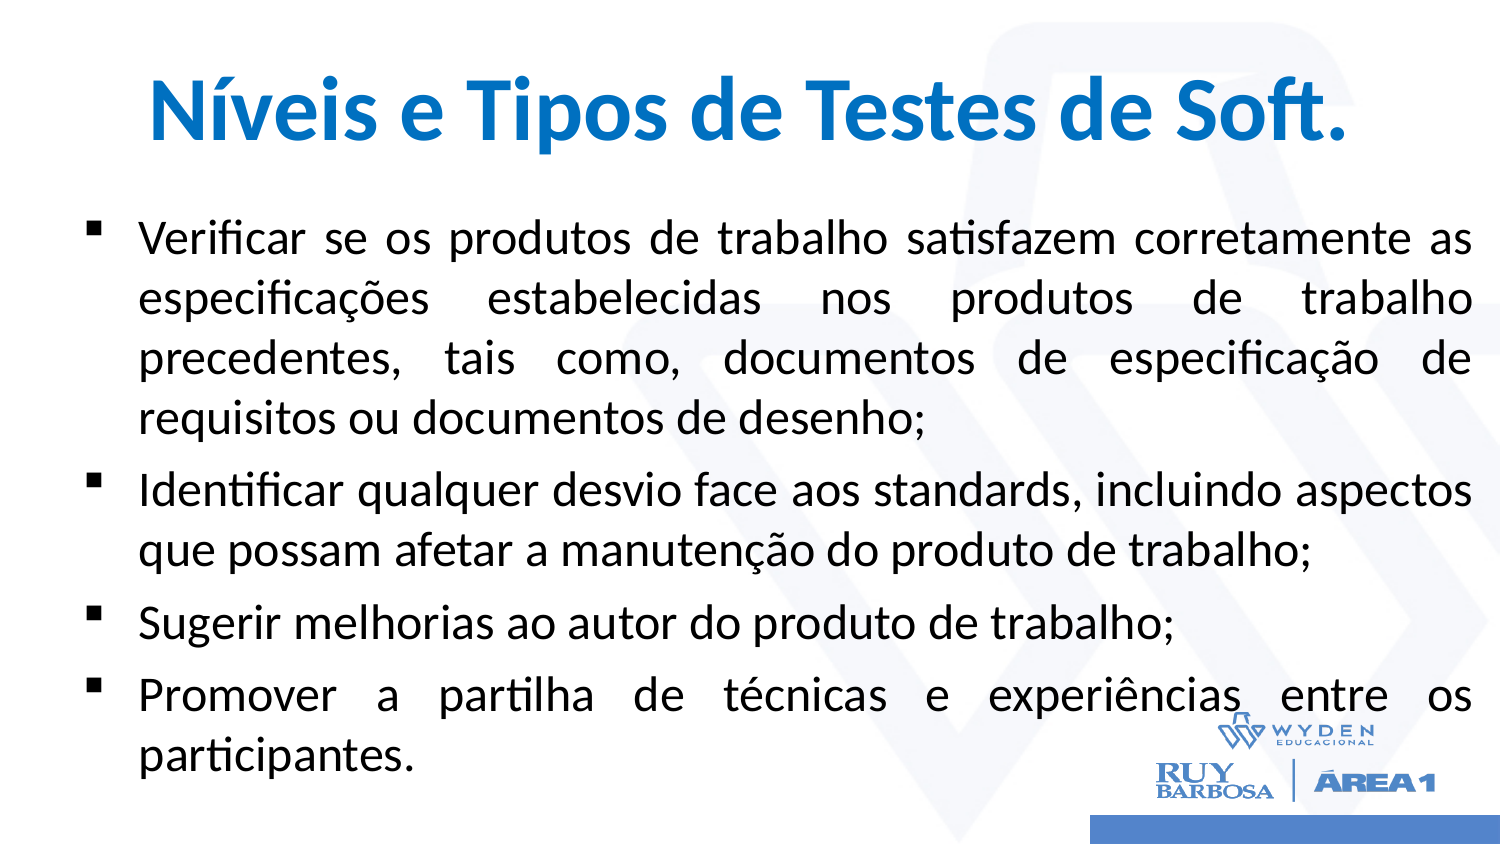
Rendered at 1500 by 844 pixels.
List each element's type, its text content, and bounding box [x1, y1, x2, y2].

title Níveis e Tipos de Testes de Soft. [74, 33, 1426, 175]
list Verificar se os produtos de trabalho satisfazem corretamente as especificações estabelecidas nos produtos de trabalho precedentes, tais como, documentos de especificação de requisitos ou documentos de desenho; Identificar qualquer desvio face aos standards, incluindo aspectos que possam afetar a manutenção do produto de trabalho; Sugerir melhorias ao autor do produto de trabalho; Promover a partilha de técnicas e experiências entre os participantes. [74, 196, 1482, 755]
picture [0, 0, 1500, 844]
